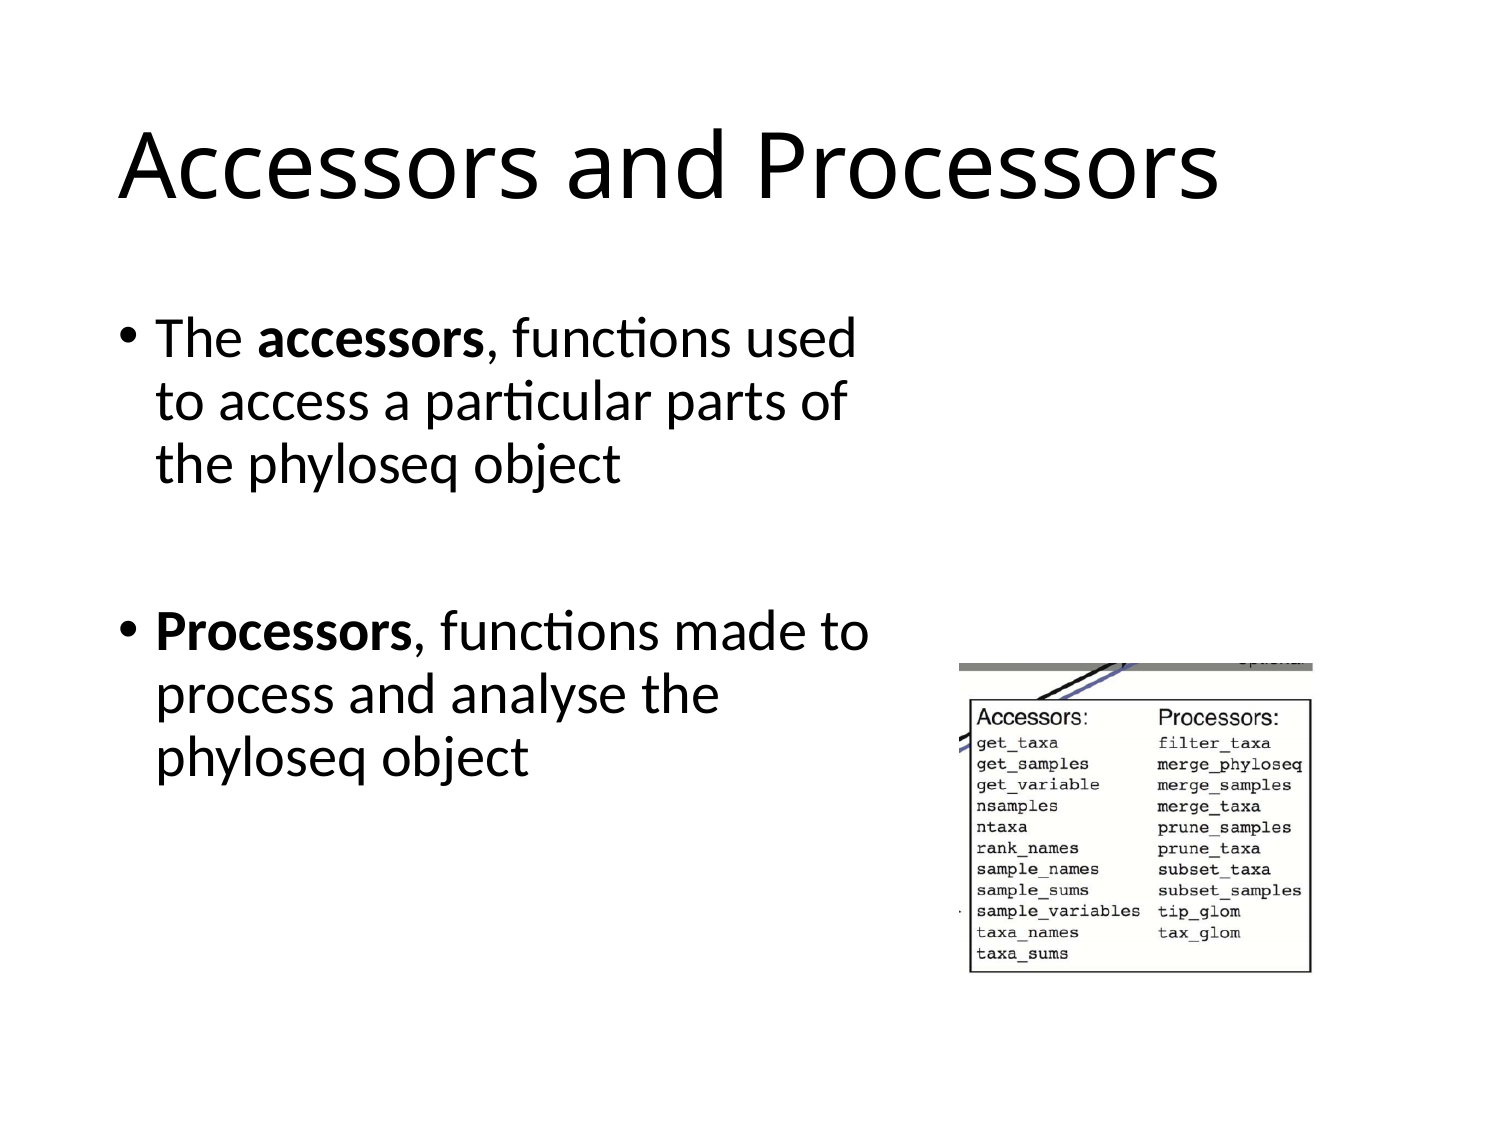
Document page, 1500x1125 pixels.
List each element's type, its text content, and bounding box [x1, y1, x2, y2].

picture [959, 663, 1397, 978]
title Accessors and Processors [103, 59, 1397, 278]
list The accessors, functions used to access a particular parts of the phyloseq object Processors, functions made to process and analyse the phyloseq object [103, 299, 935, 1014]
